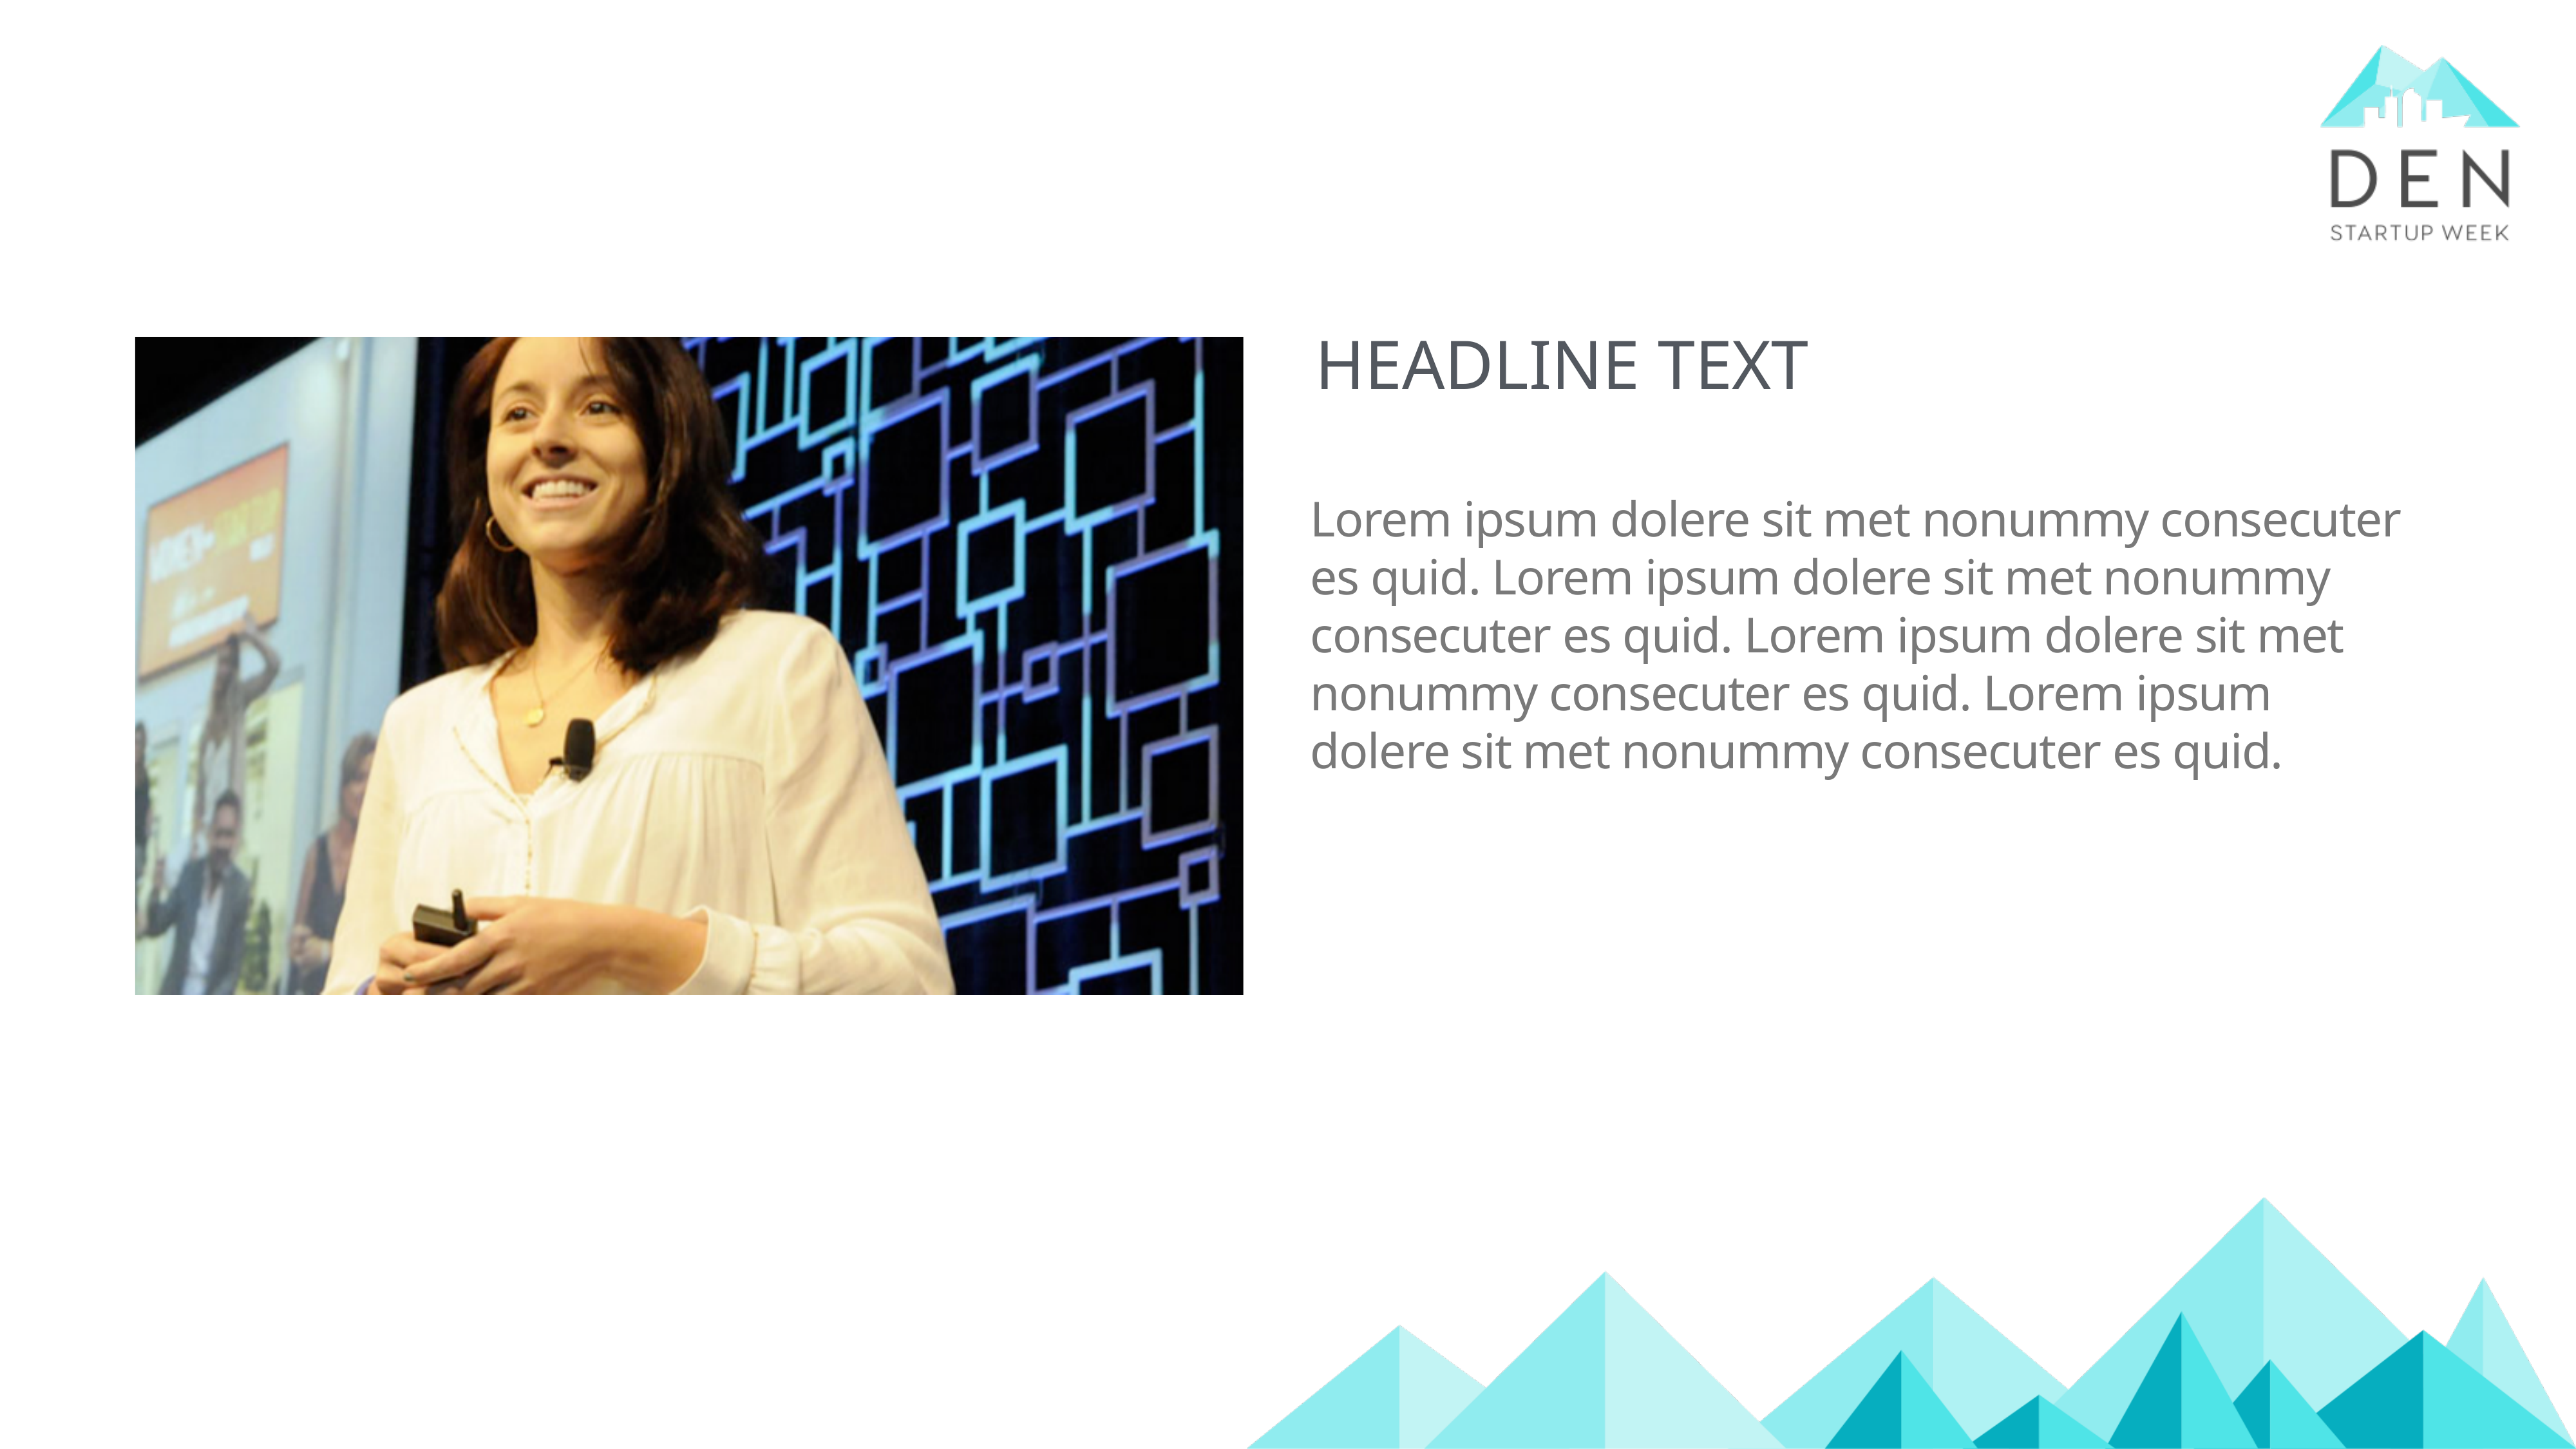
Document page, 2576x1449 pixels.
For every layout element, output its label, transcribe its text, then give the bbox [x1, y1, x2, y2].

picture [135, 337, 1244, 995]
text_box Headline Text [1310, 316, 2576, 408]
text_box Lorem ipsum dolere sit met nonummy consecuter es quid. Lorem ipsum dolere sit met nonummy consecuter es quid. Lorem ipsum dolere sit met nonummy consecuter es quid. Lorem ipsum dolere sit met nonummy consecuter es quid. [1305, 483, 2414, 784]
picture [1246, 1197, 2576, 1449]
picture [2320, 45, 2521, 242]
